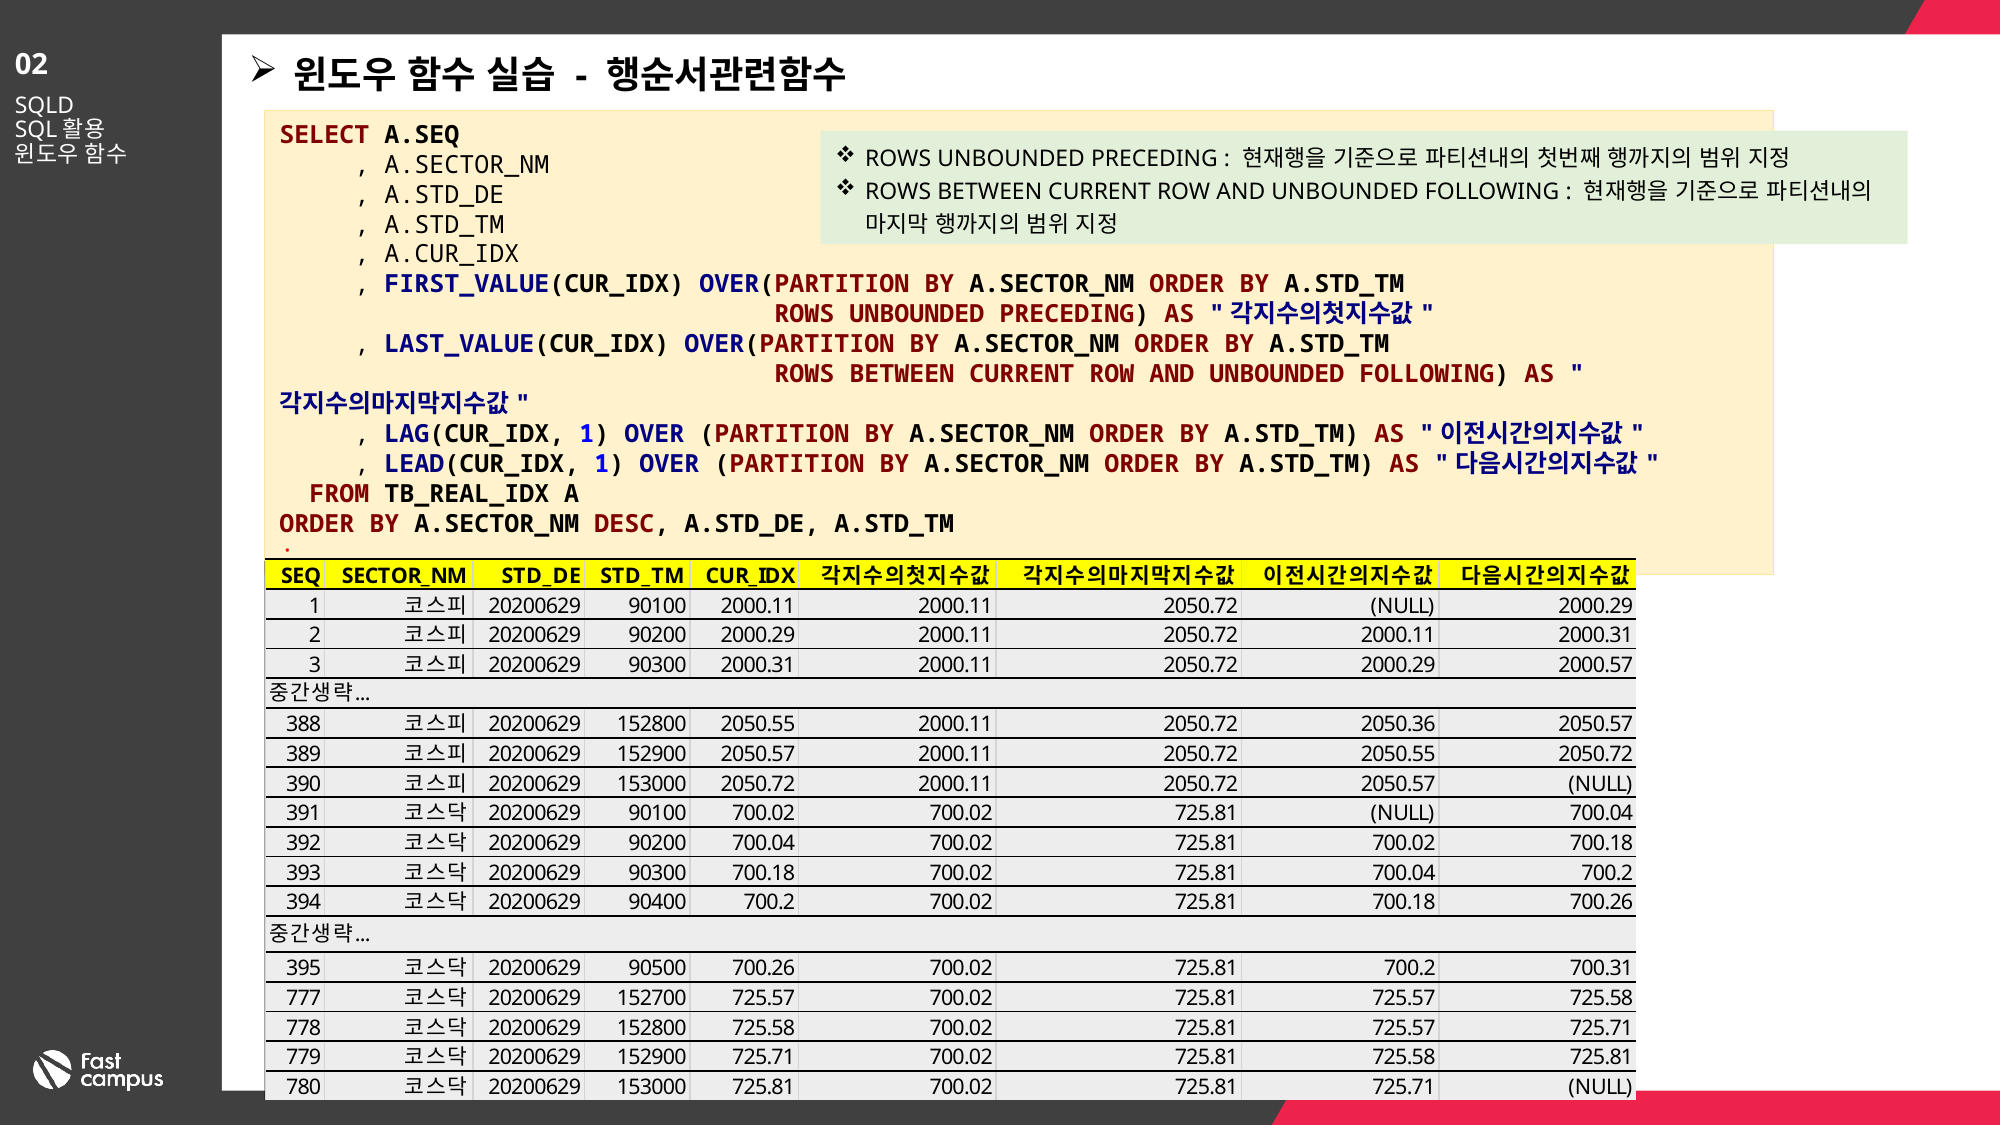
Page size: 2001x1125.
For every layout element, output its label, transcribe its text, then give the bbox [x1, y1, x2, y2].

text_box SELECT A.SEQ , A.SECTOR_NM , A.STD_DE , A.STD_TM , A.CUR_IDX , FIRST_VALUE(CUR_IDX) OVER(PARTITION BY A.SECTOR_NM ORDER BY A.STD_TM ROWS UNBOUNDED PRECEDING) AS "각지수의첫지수값" , LAST_VALUE(CUR_IDX) OVER(PARTITION BY A.SECTOR_NM ORDER BY A.STD_TM ROWS BETWEEN CURRENT ROW AND UNBOUNDED FOLLOWING) AS "각지수의마지막지수값" , LAG(CUR_IDX, 1) OVER (PARTITION BY A.SECTOR_NM ORDER BY A.STD_TM) AS "이전시간의지수값" , LEAD(CUR_IDX, 1) OVER (PARTITION BY A.SECTOR_NM ORDER BY A.STD_TM) AS "다음시간의지수값" FROM TB_REAL_IDX A ORDER BY A.SECTOR_NM DESC, A.STD_DE, A.STD_TM ; [264, 110, 1774, 575]
list 02 [0, 41, 223, 86]
text_box ROWS UNBOUNDED PRECEDING : 현재행을 기준으로 파티션내의 첫번째 행까지의 범위 지정 ROWS BETWEEN CURRENT ROW AND UNBOUNDED FOLLOWING : 현재행을 기준으로 파티션내의 마지막 행까지의 범위 지정 [820, 130, 1908, 245]
text_box 윈도우 함수 실습 - 행순서관련함수 [234, 43, 873, 104]
picture [264, 558, 1638, 1102]
list SQLD SQL활용 윈도우 함수 [0, 86, 223, 291]
picture [33, 1050, 163, 1091]
